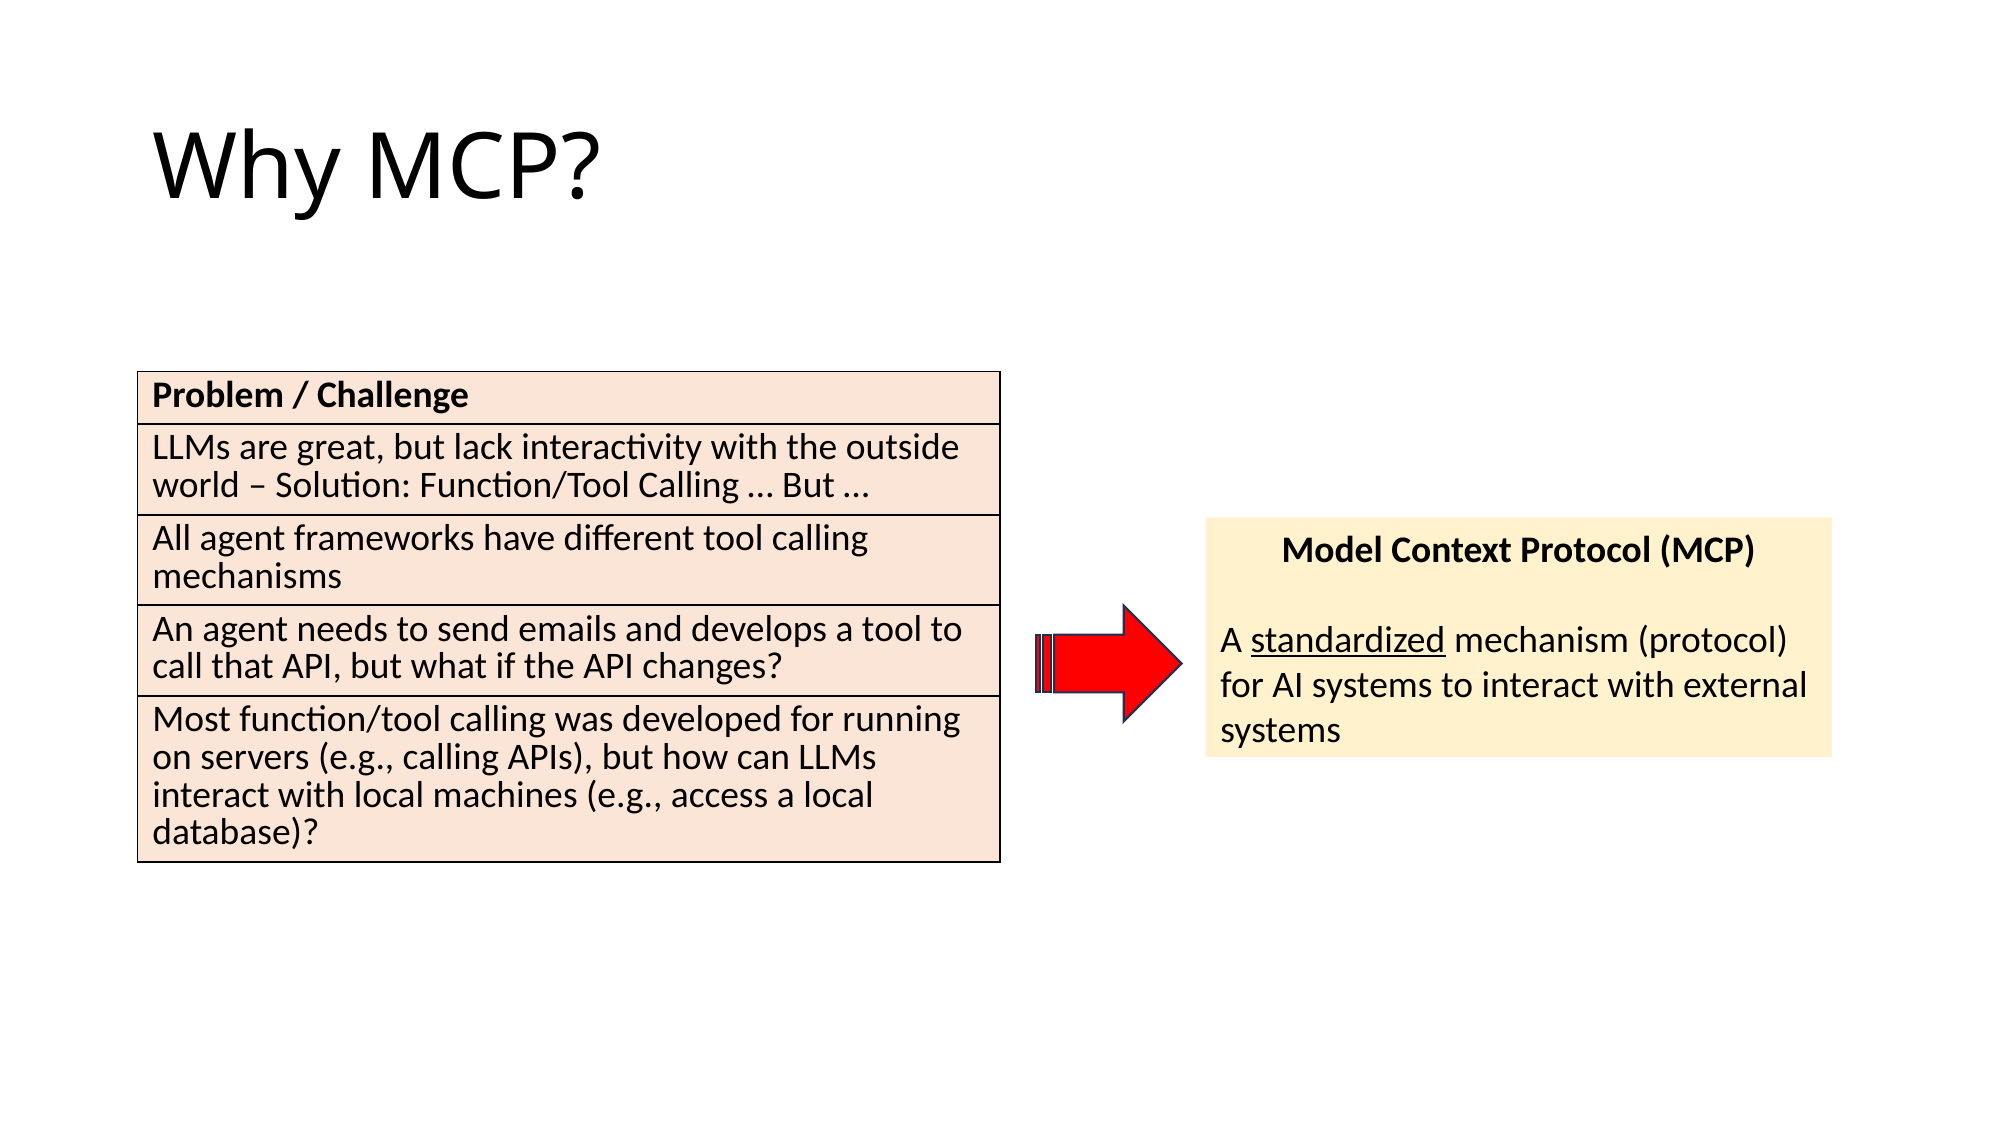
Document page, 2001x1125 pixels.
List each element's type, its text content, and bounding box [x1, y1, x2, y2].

text_box [1042, 634, 1052, 693]
table_header Problem / Challenge [138, 372, 999, 423]
table_cell Most function/tool calling was developed for running on servers (e.g., calling APIs), but how can LLMs interact with local machines (e.g., access a local database)? [138, 697, 999, 861]
text_box [1035, 634, 1041, 693]
text_box Model Context Protocol (MCP) A standardized mechanism (protocol) for AI systems to interact with external systems [1205, 517, 1832, 758]
text_box [1053, 603, 1184, 724]
title Why MCP? [137, 59, 1863, 278]
table_cell All agent frameworks have different tool calling mechanisms [138, 516, 999, 604]
table_cell LLMs are great, but lack interactivity with the outside world – Solution: Function/Tool Calling … But … [138, 425, 999, 514]
table_cell An agent needs to send emails and develops a tool to call that API, but what if the API changes? [138, 606, 999, 695]
